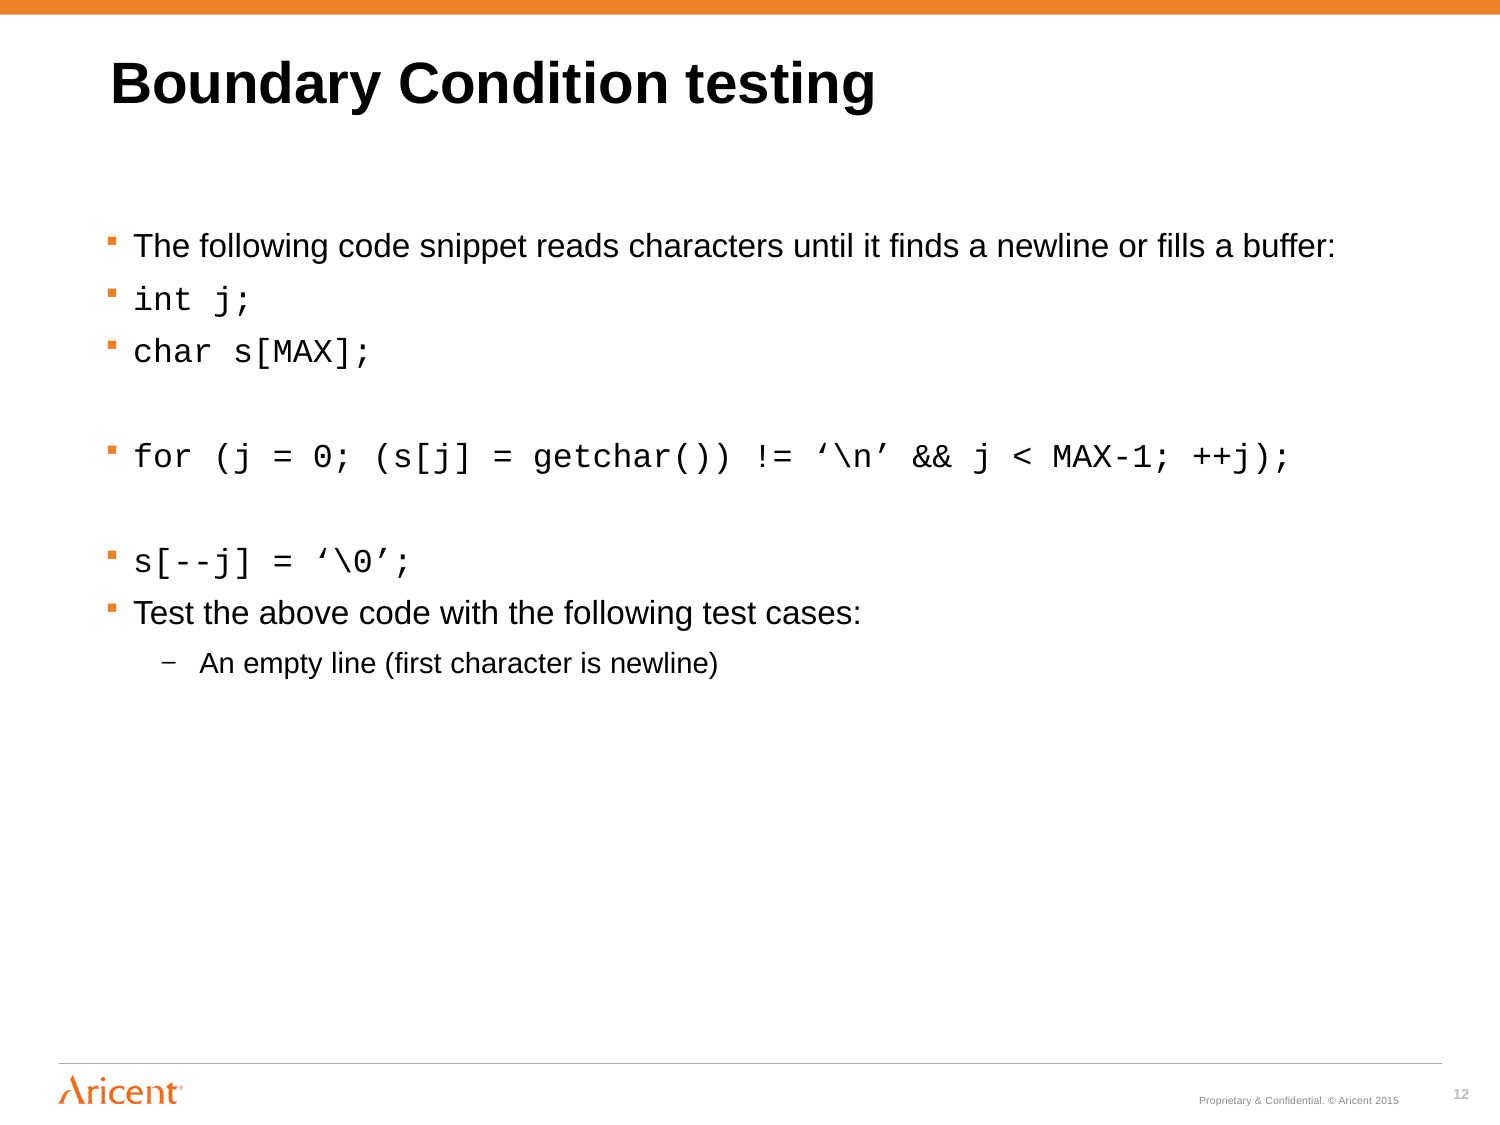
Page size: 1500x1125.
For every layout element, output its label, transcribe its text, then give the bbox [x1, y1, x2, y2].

slide_number 12 [1392, 1074, 1469, 1114]
picture [57, 1074, 183, 1104]
title Boundary Condition testing [110, 53, 1461, 143]
list The following code snippet reads characters until it finds a newline or fills a buffer: int j; char s[MAX]; for (j = 0; (s[j] = getchar()) != ‘\n’ && j < MAX-1; ++j); s[--j] = ‘\0’; Test the above code with the following test cases: An empty line (first character is newline)‏ [80, 217, 1431, 957]
